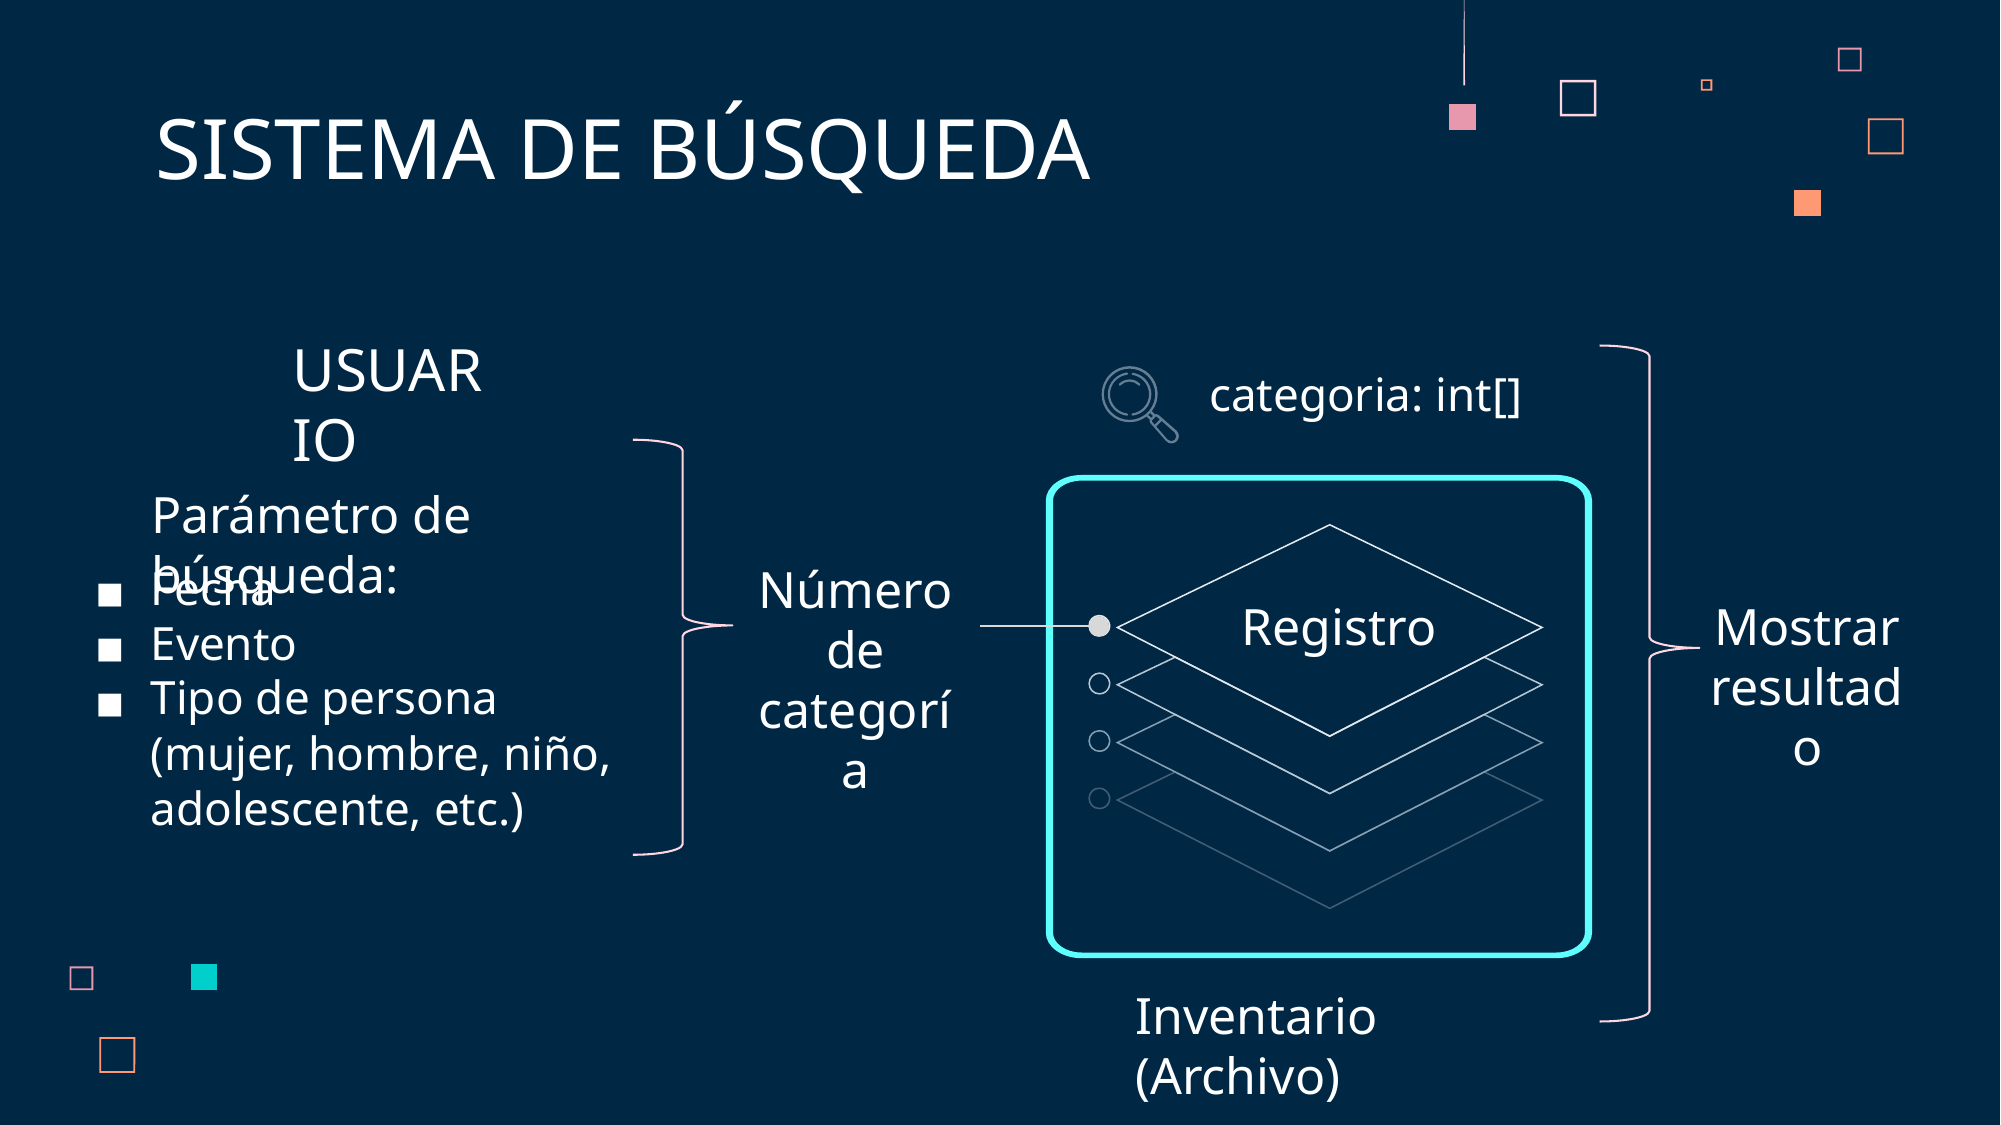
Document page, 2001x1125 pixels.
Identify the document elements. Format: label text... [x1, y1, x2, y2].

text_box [1046, 475, 1592, 958]
text_box [190, 963, 218, 991]
text_box Mostrar resultado [1685, 587, 1930, 783]
text_box [632, 439, 733, 855]
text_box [1098, 365, 1181, 444]
text_box Número de categoría [733, 551, 978, 807]
text_box categoria: int[] [1089, 358, 1599, 429]
title SISTEMA DE BÚSQUEDA [135, 90, 1170, 217]
text_box [1794, 189, 1821, 217]
text_box [1599, 345, 1685, 1022]
text_box Parámetro de búsqueda: [136, 475, 632, 551]
text_box USUARIO [277, 325, 508, 481]
text_box Fecha Evento Tipo de persona (mujer, hombre, niño, adolescente, etc.) [79, 551, 632, 842]
text_box Inventario (Archivo) [1120, 976, 1549, 1112]
